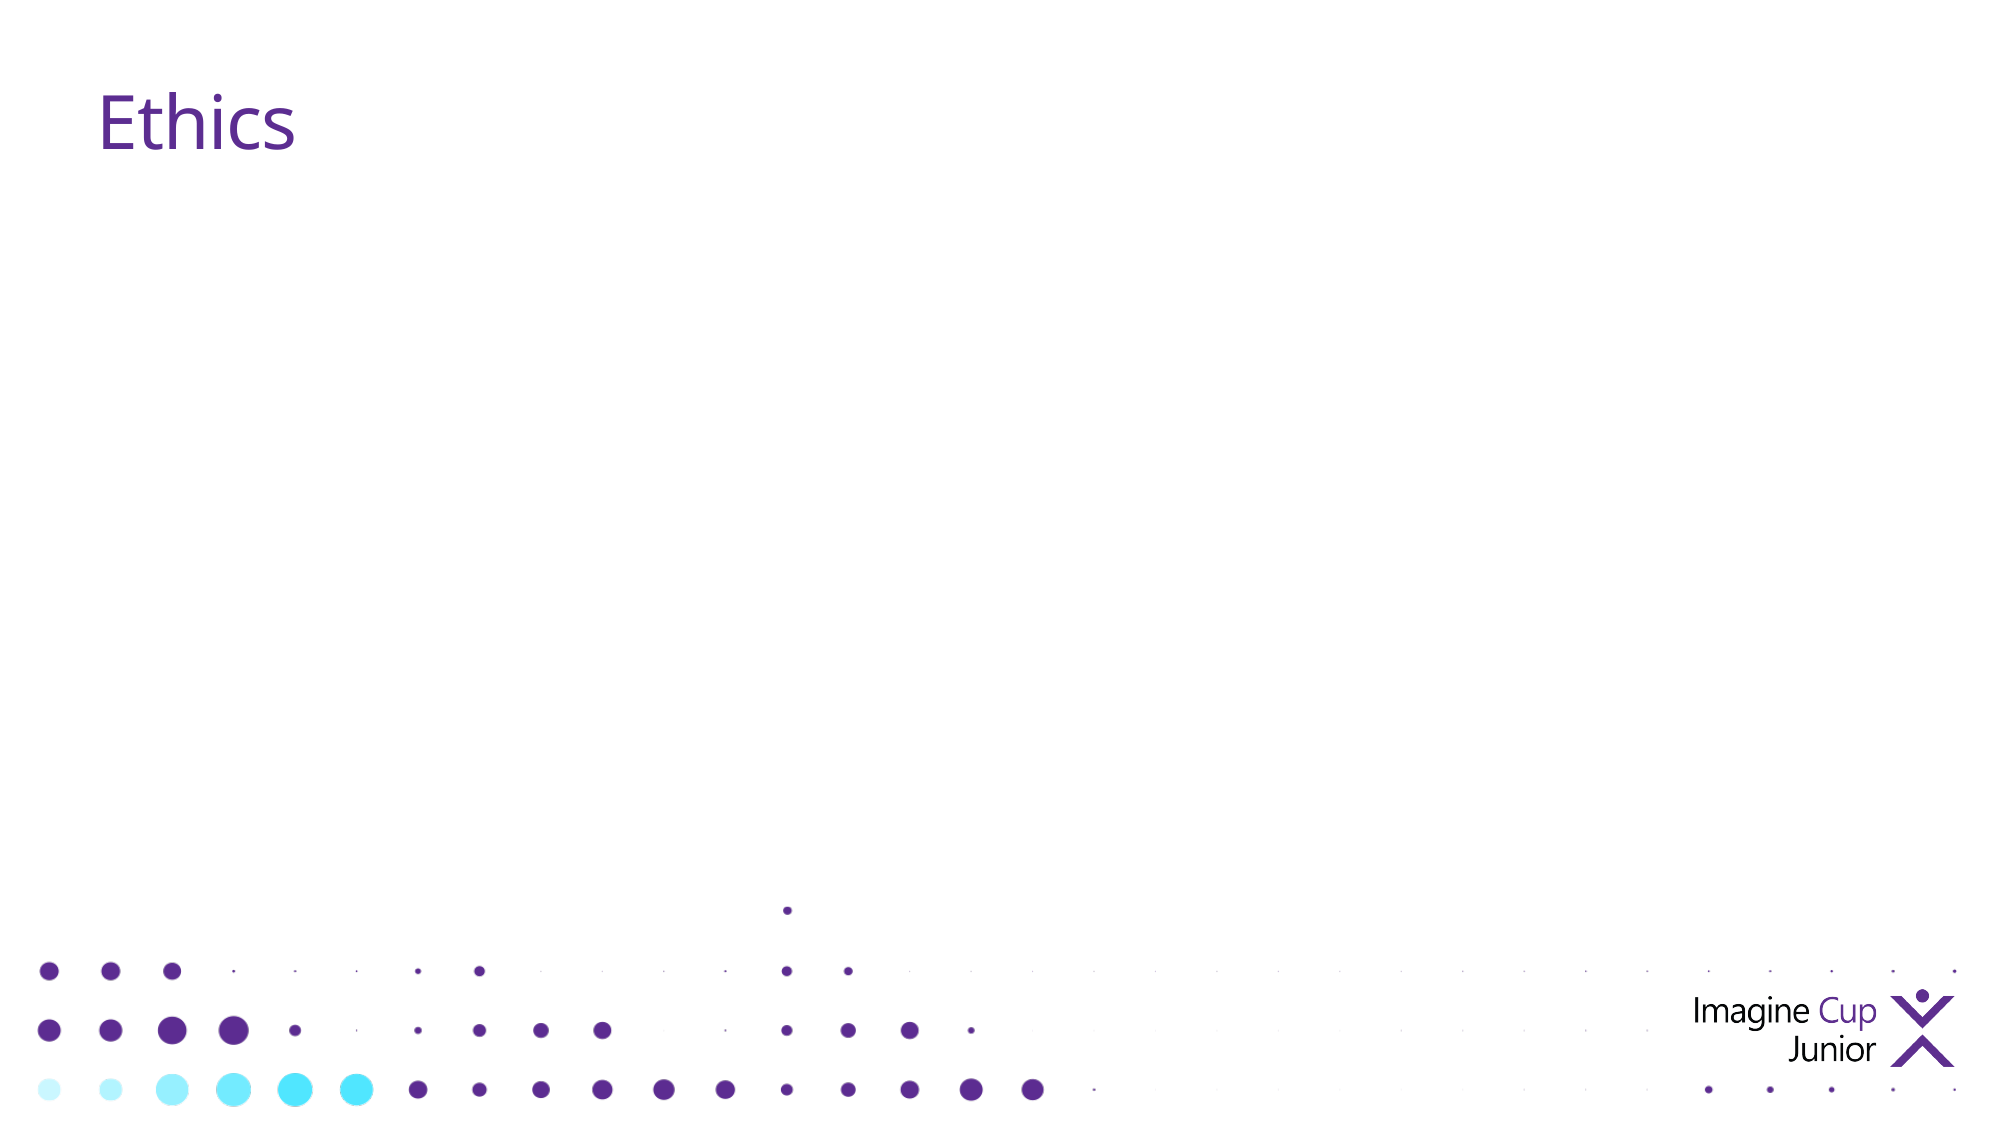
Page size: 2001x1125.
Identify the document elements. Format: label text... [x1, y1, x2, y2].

picture [31, 858, 2000, 1117]
title Ethics [96, 75, 1904, 166]
